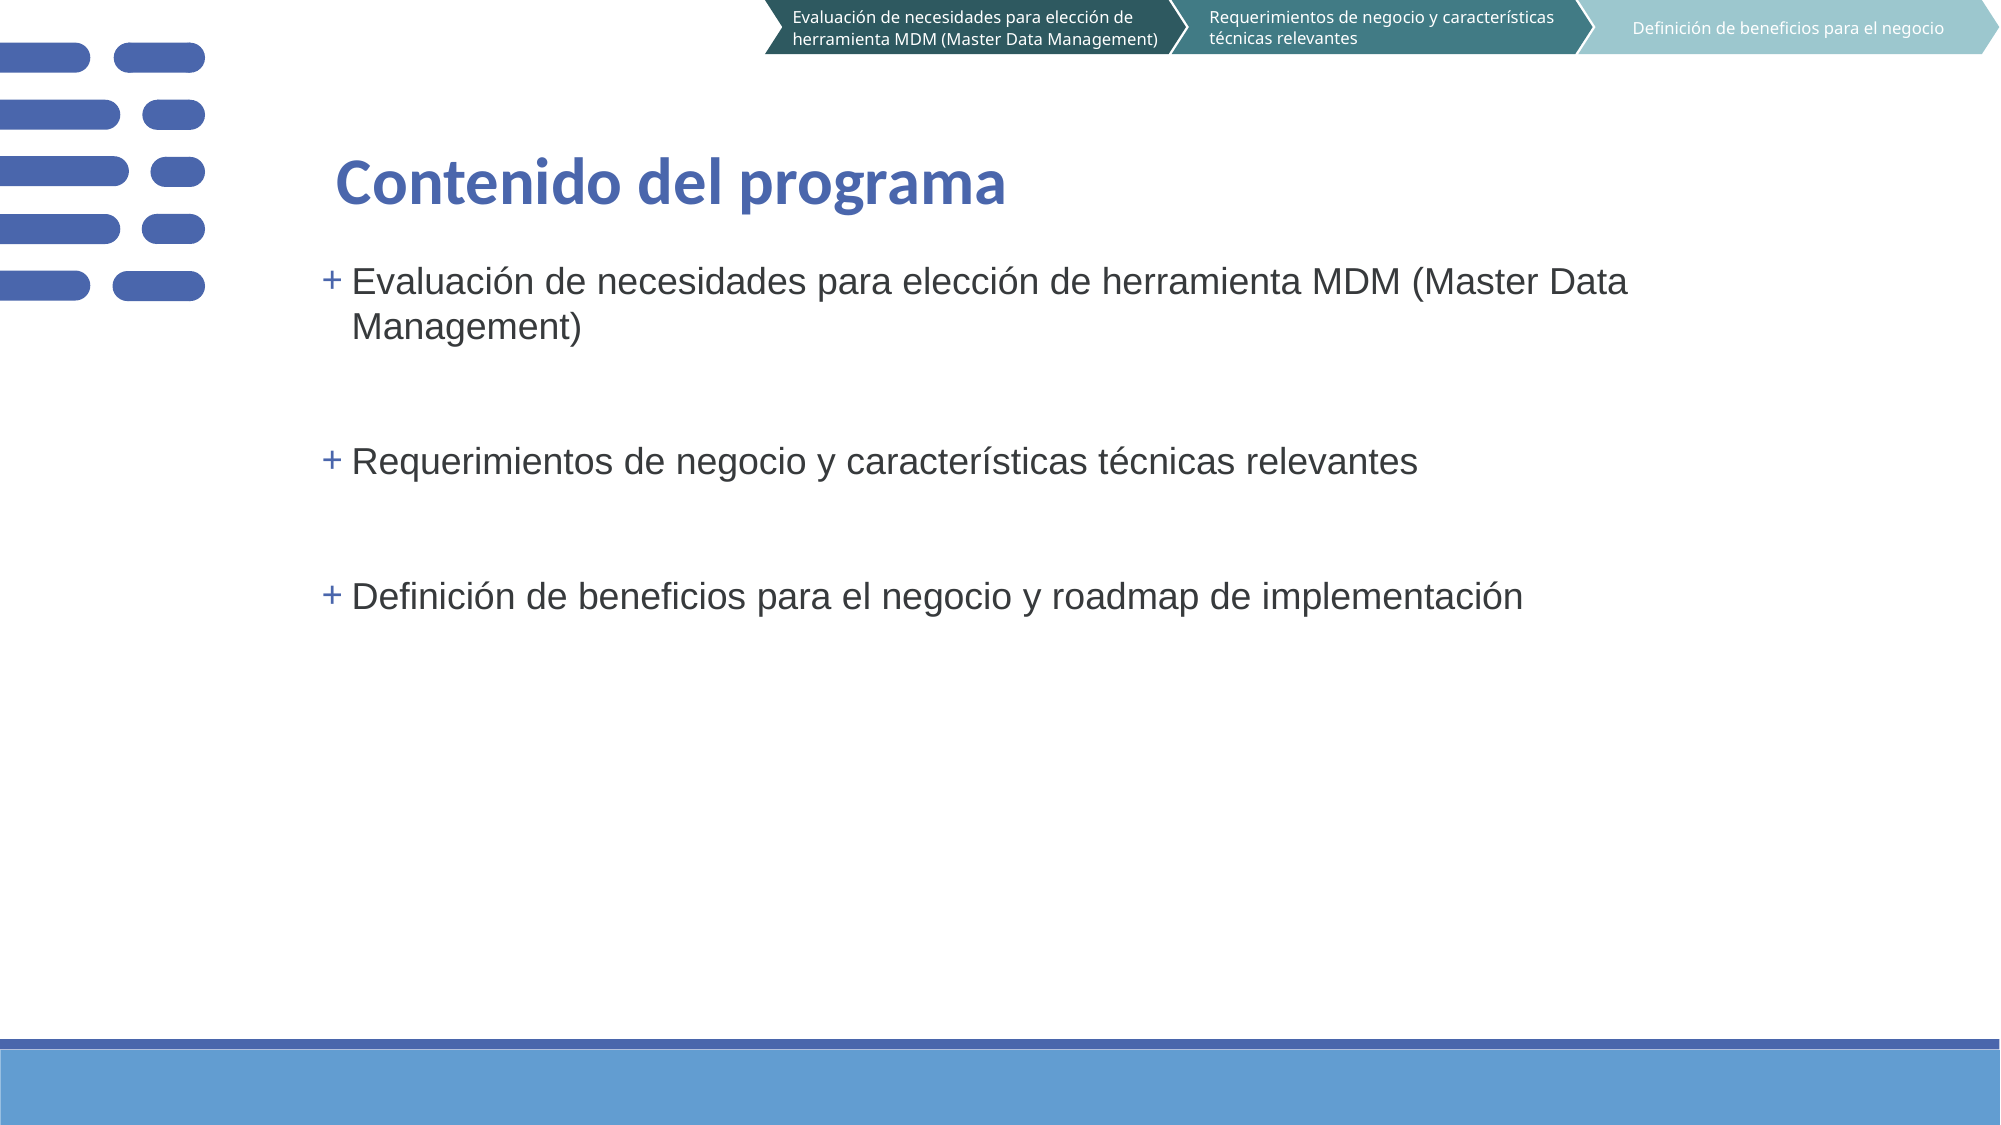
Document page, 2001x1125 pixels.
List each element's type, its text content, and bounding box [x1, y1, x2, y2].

text_box Requerimientos de negocio y características técnicas relevantes [1171, 0, 1593, 55]
list Evaluación de necesidades para elección de herramienta MDM (Master Data Management) Requerimientos de negocio y características técnicas relevantes Definición de beneficios para el negocio y roadmap de implementación [321, 249, 1825, 1023]
text_box Definición de beneficios para el negocio [1578, 0, 2000, 55]
text_box Evaluación de necesidades para elección de herramienta MDM (Master Data Management) [764, 0, 1187, 55]
title Contenido del programa [321, 135, 1826, 233]
